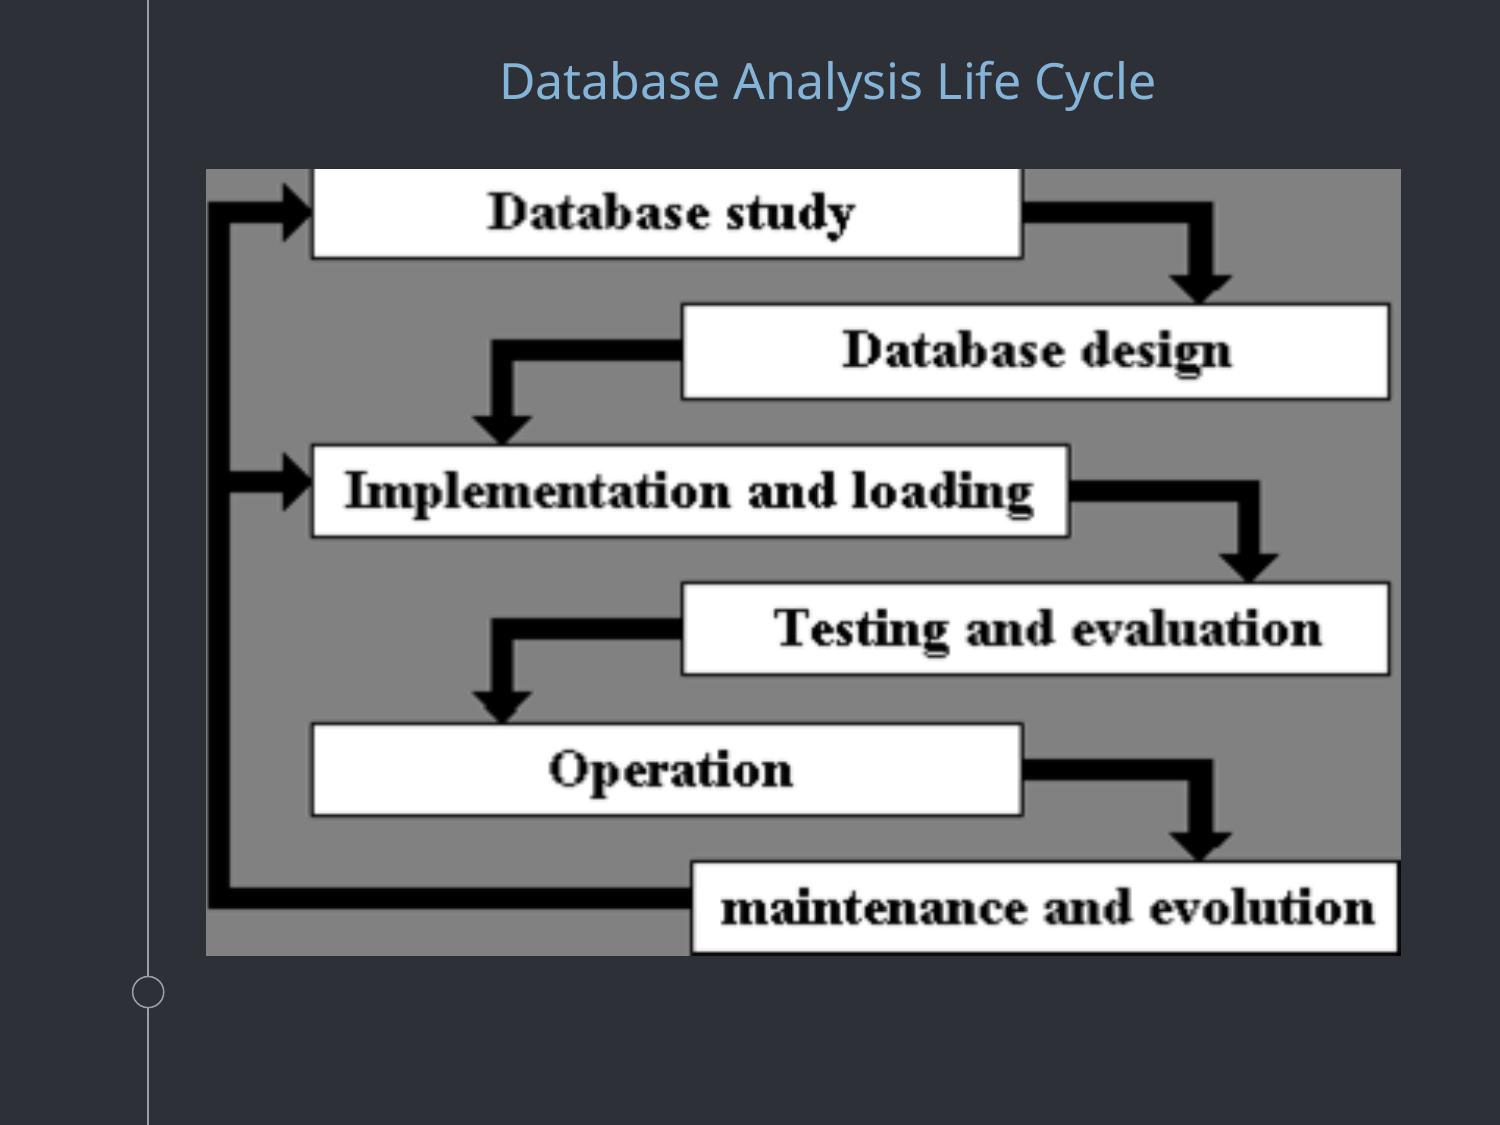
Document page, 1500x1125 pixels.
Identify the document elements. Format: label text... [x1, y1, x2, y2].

text_box Database Analysis Life Cycle [484, 42, 1173, 118]
picture [206, 168, 1401, 957]
